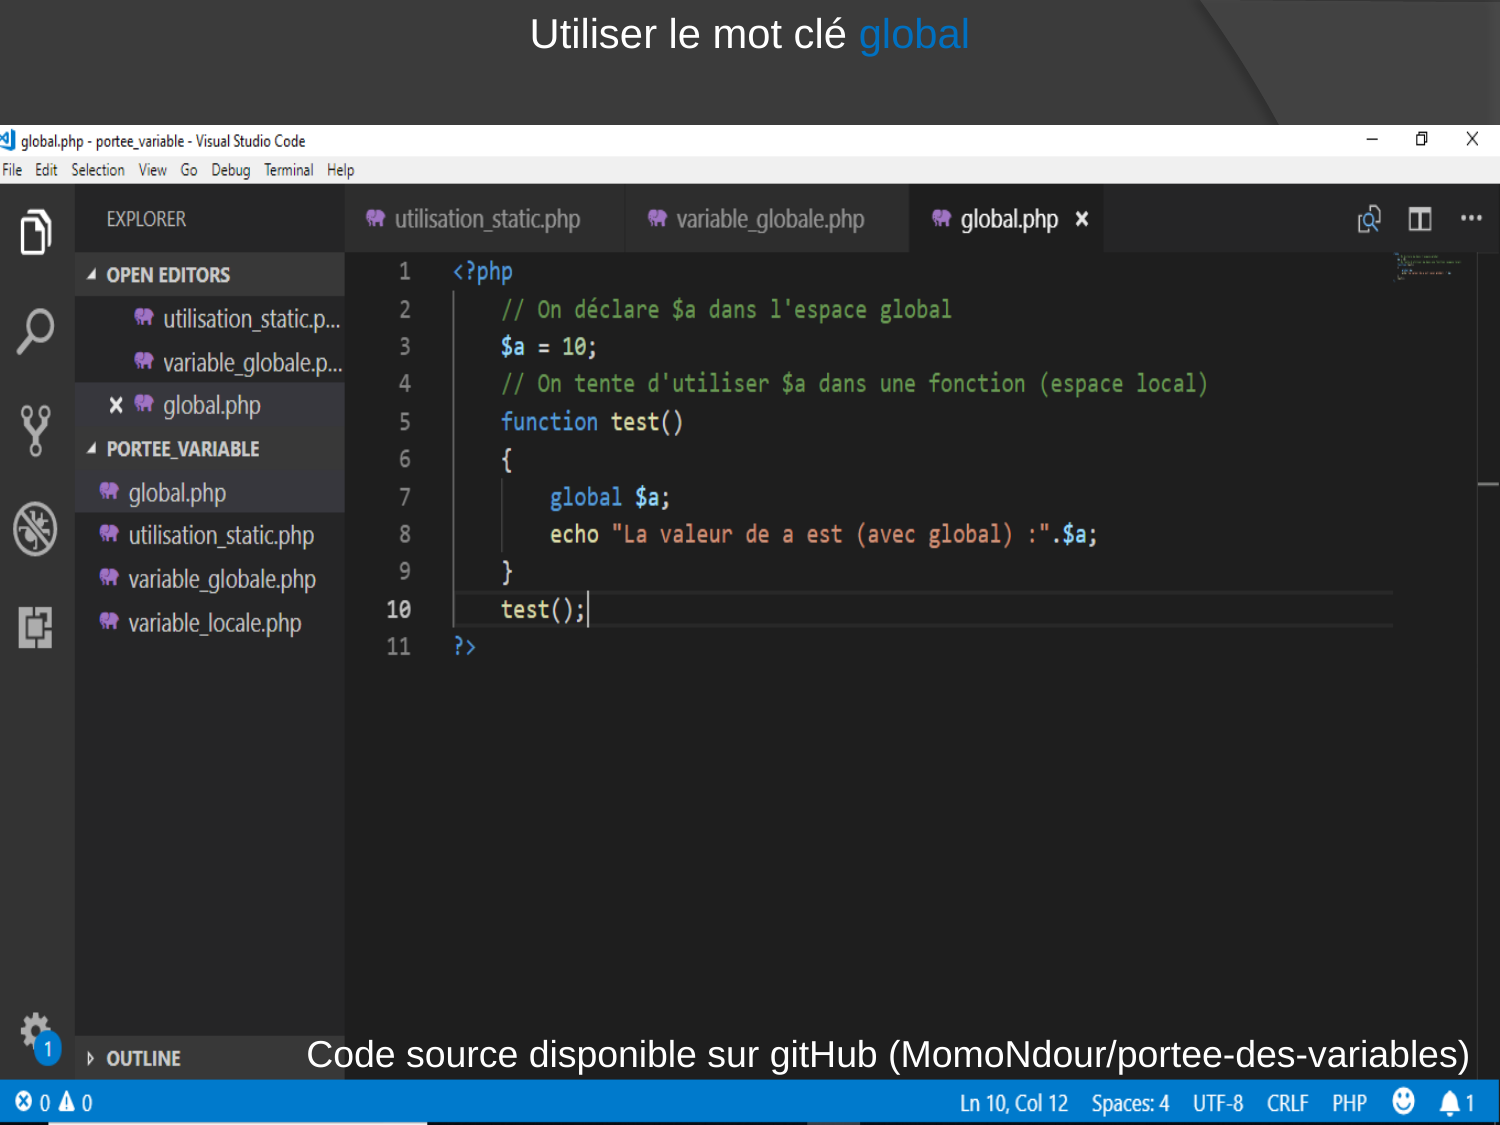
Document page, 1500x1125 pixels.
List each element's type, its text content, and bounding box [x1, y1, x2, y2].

picture [0, 125, 1500, 1125]
text_box Utiliser le mot clé global [253, 0, 1247, 115]
